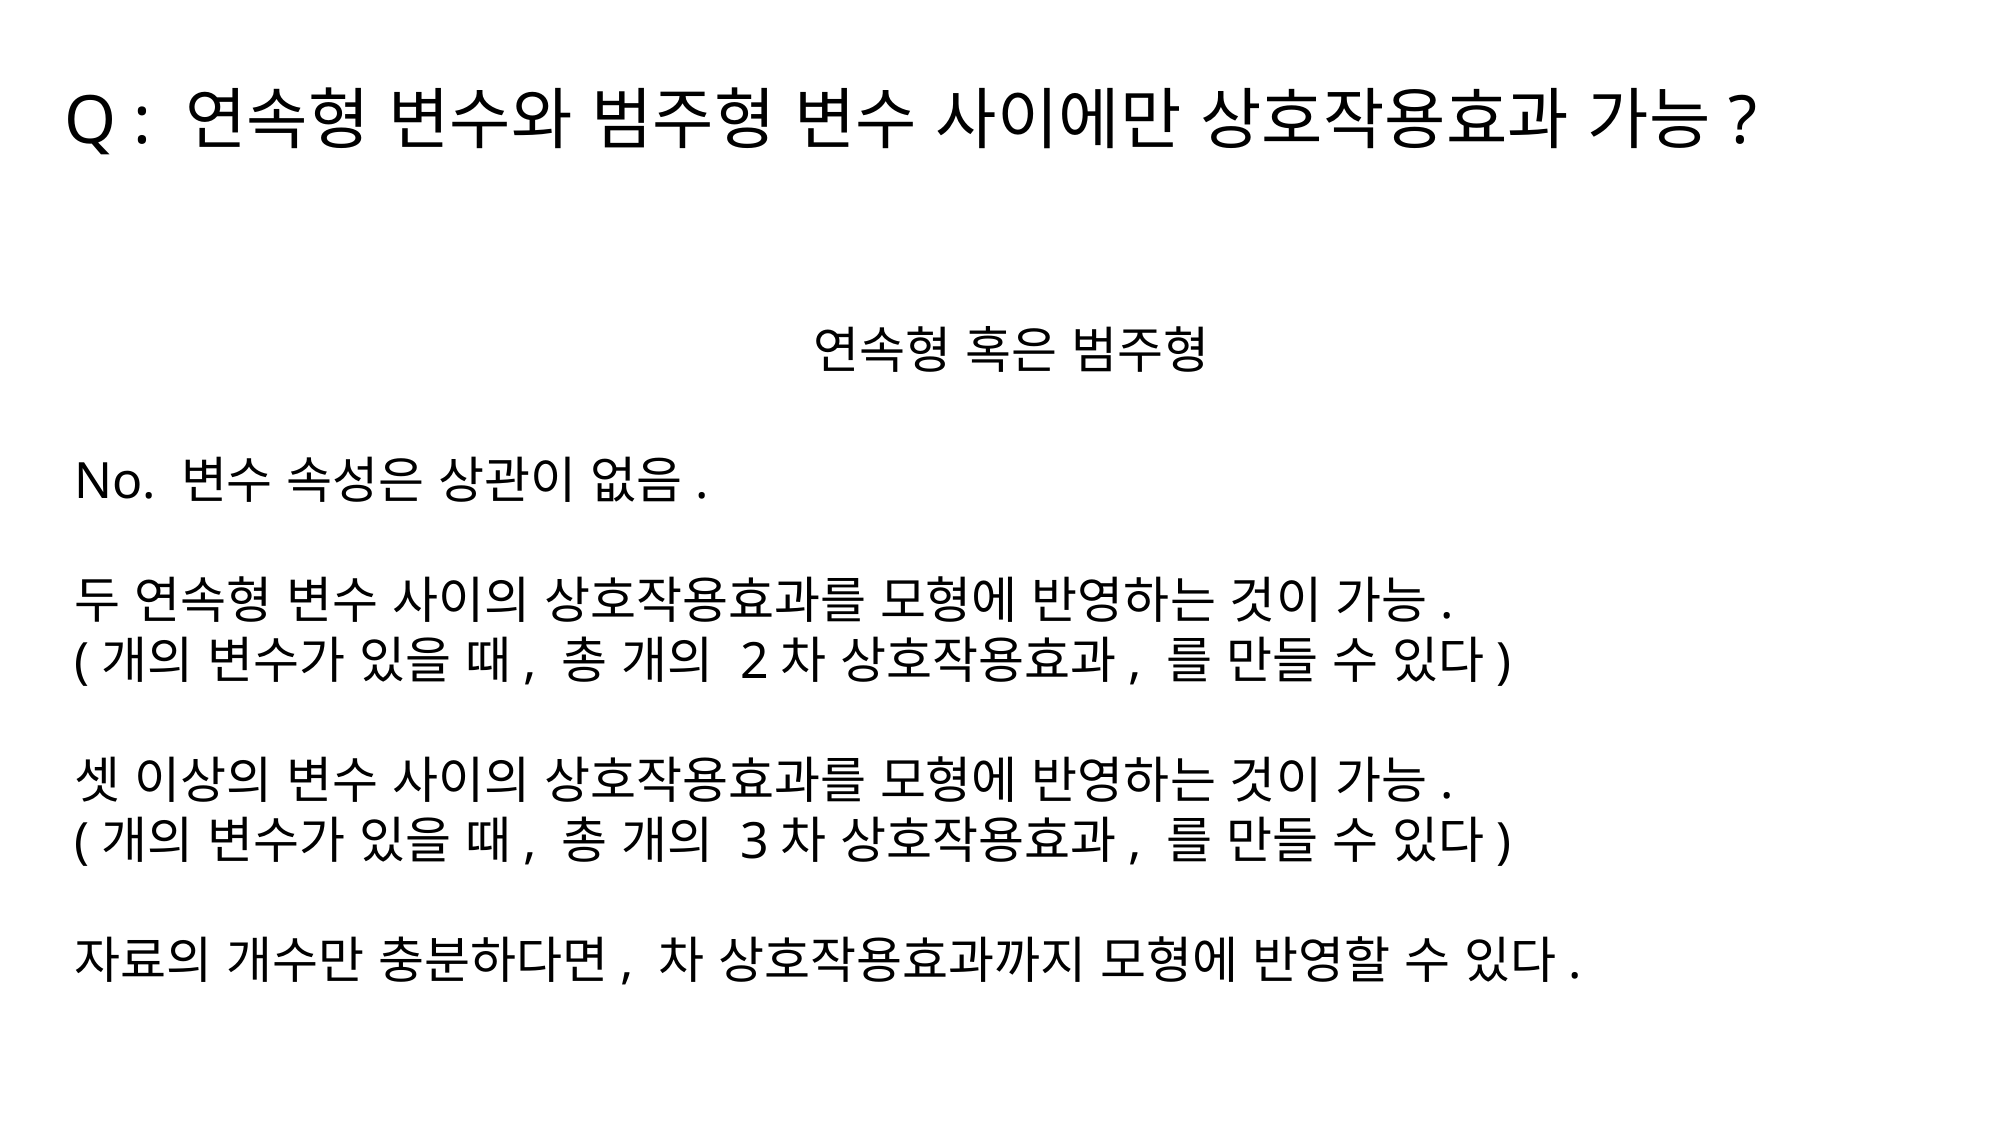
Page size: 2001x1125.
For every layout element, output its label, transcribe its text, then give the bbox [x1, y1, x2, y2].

text_box Q : 연속형 변수와 범주형 변수 사이에만 상호작용효과 가능? [49, 68, 1951, 244]
